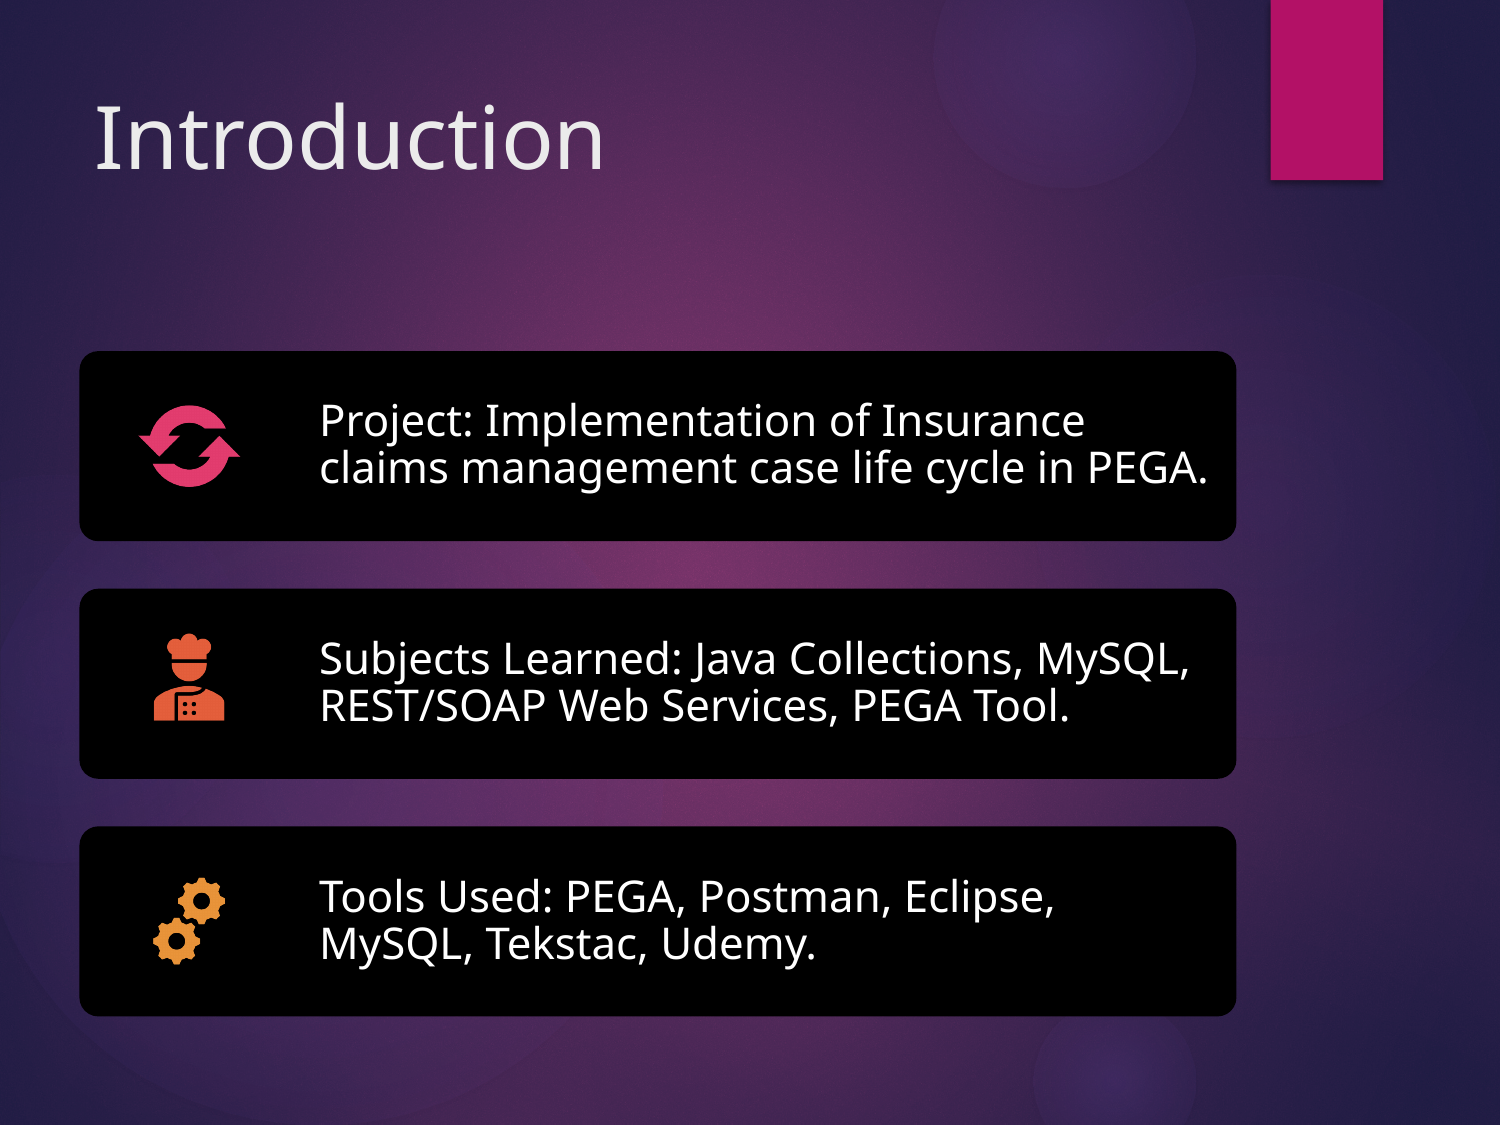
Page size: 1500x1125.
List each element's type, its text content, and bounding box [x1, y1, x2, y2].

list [79, 350, 1237, 1017]
title Introduction [79, 74, 1237, 304]
